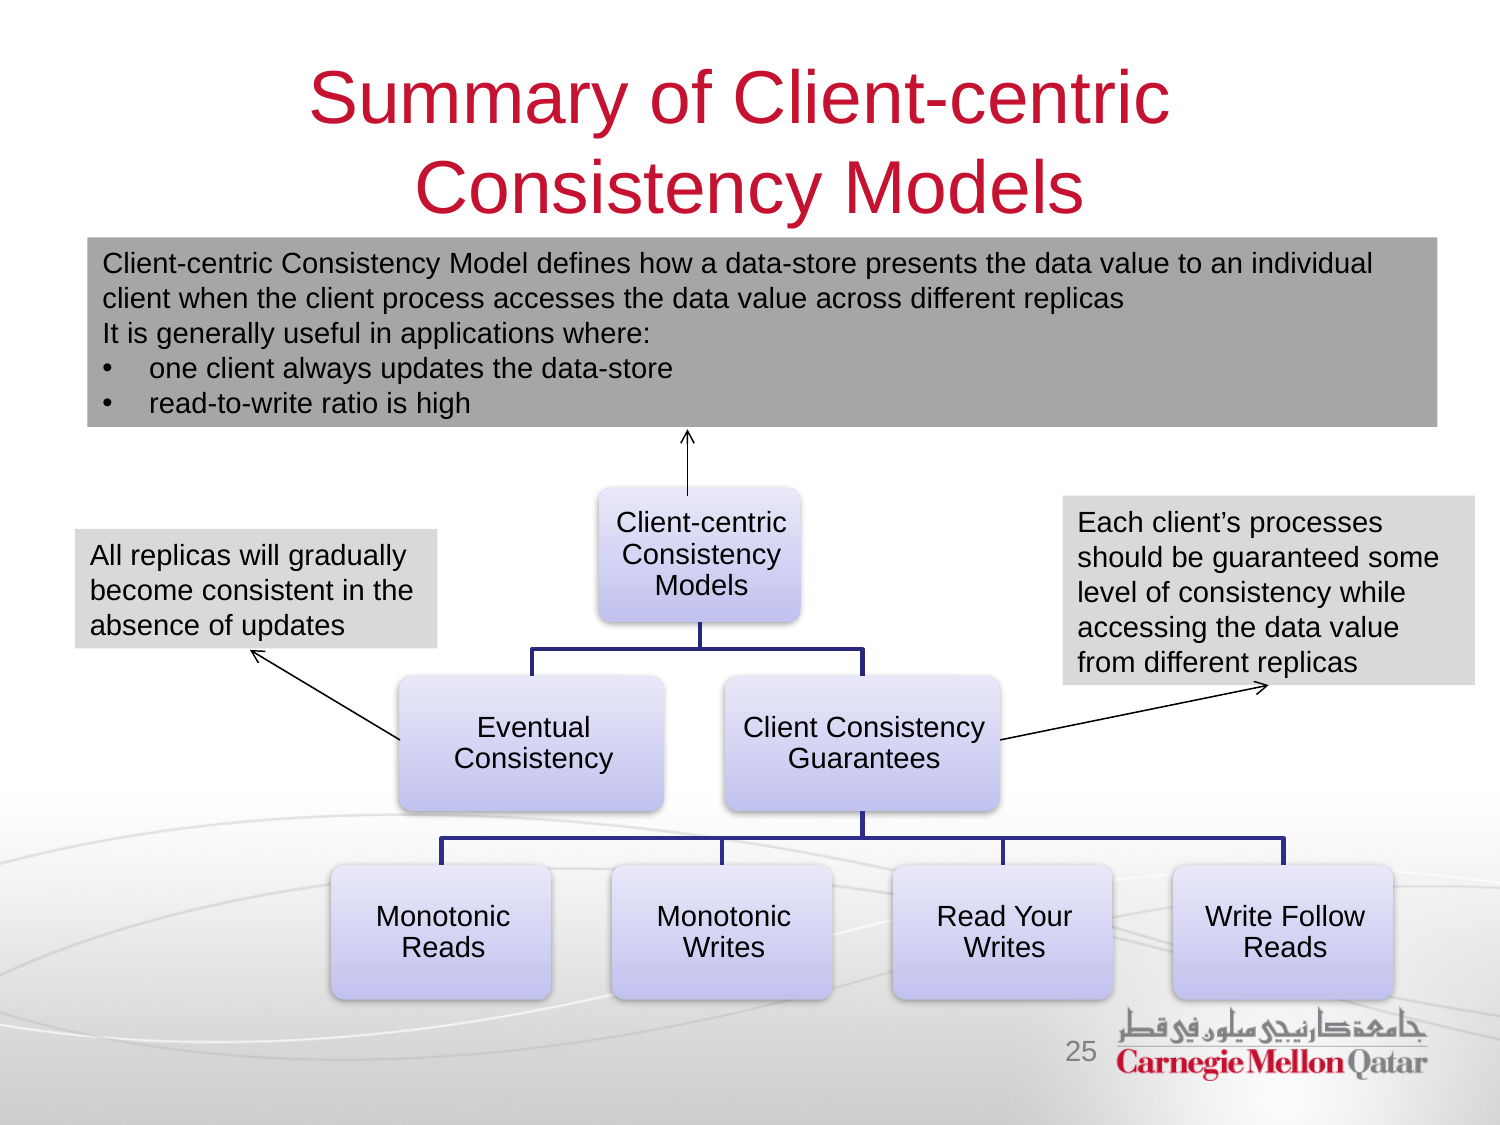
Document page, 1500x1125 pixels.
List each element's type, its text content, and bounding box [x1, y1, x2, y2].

slide_number 25 [975, 1024, 1113, 1103]
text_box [262, 487, 1463, 1001]
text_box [249, 649, 401, 741]
text_box Client-centric Consistency Model defines how a data-store presents the data value to an individual client when the client process accesses the data value across different replicas It is generally useful in applications where: one client always updates the data-store read-to-write ratio is high [87, 237, 1438, 427]
title Summary of Client-centric Consistency Models [74, 44, 1426, 233]
picture [0, 0, 1500, 1125]
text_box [999, 687, 1269, 741]
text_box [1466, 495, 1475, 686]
text_box All replicas will gradually become consistent in the absence of updates [74, 528, 257, 649]
